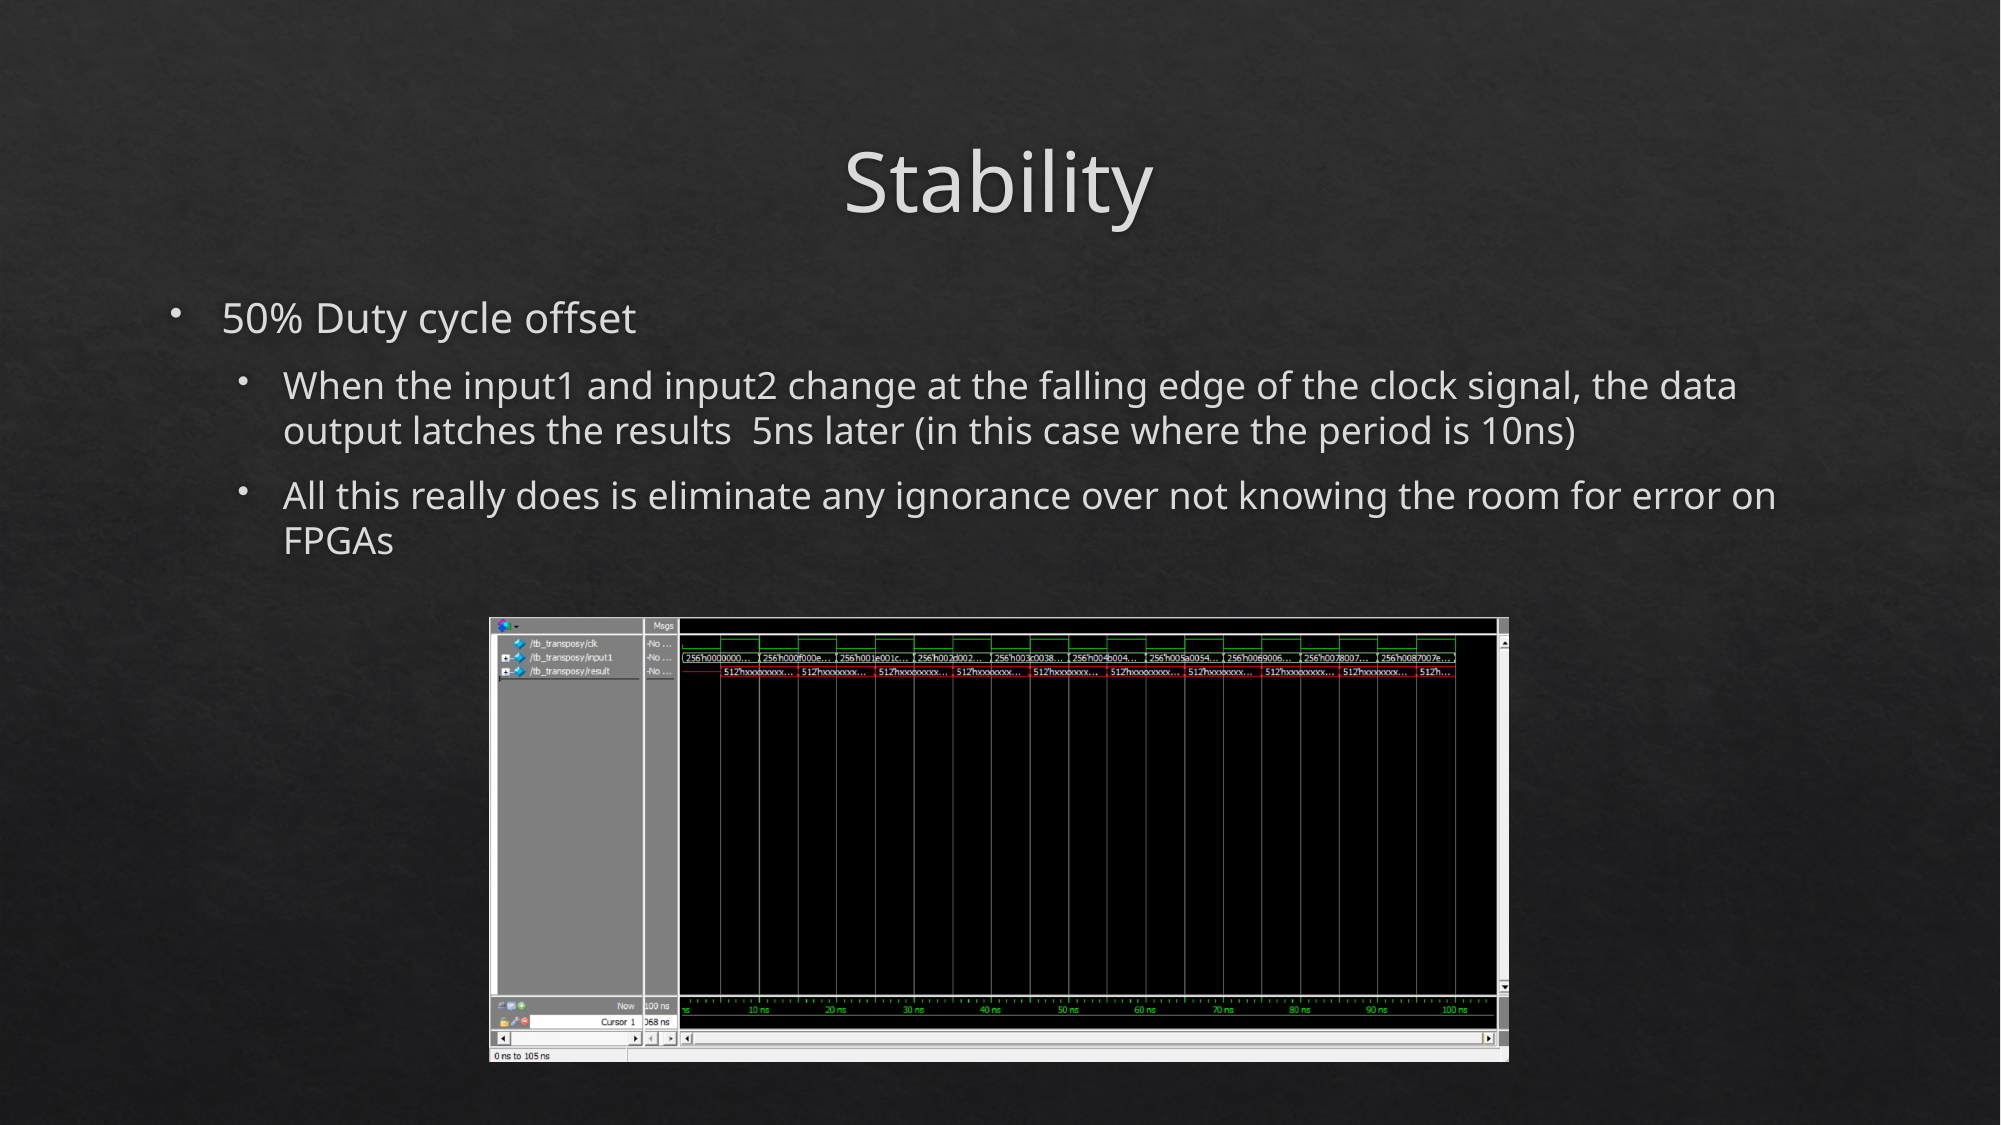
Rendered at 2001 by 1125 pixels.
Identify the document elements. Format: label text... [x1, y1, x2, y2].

list 50% Duty cycle offset When the input1 and input2 change at the falling edge of the clock signal, the data output latches the results 5ns later (in this case where the period is 10ns) All this really does is eliminate any ignorance over not knowing the room for error on FPGAs [149, 284, 1849, 950]
picture [489, 616, 1509, 1062]
title Stability [149, 99, 1849, 260]
